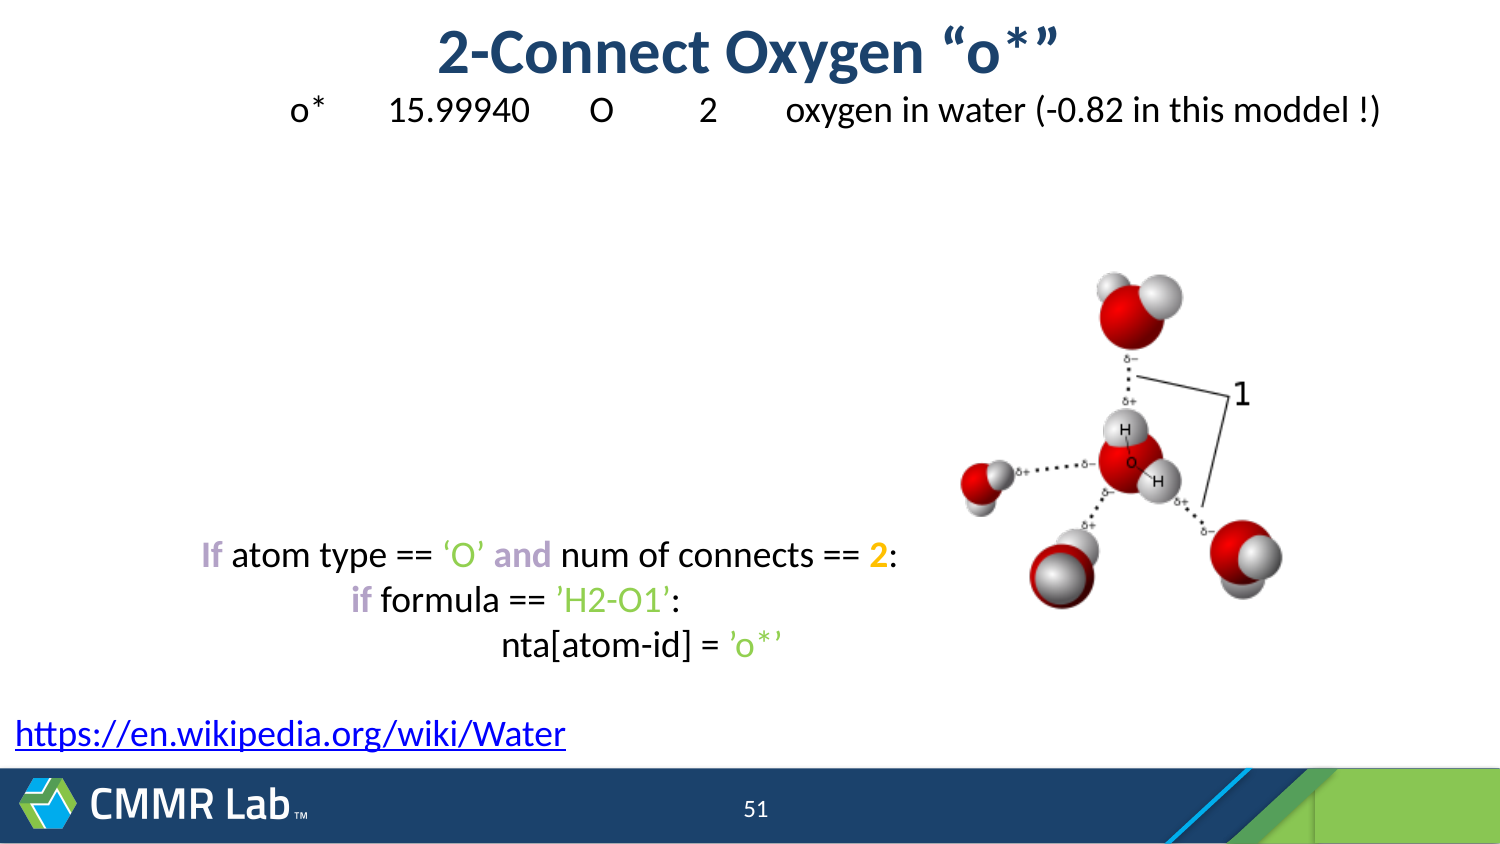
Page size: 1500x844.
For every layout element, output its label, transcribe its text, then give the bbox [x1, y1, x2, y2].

text_box If atom type == ‘O’ and num of connects == 2: if formula == ’H2-O1’: nta[atom-id] = ’o*’ [186, 522, 1446, 673]
text_box o* 15.99940 O 2 oxygen in water (-0.82 in this moddel !) [275, 77, 1489, 138]
text_box https://en.wikipedia.org/wiki/Water [0, 701, 718, 807]
picture [0, 807, 324, 843]
picture [950, 269, 1295, 611]
title 2-Connect Oxygen “o*” [0, 0, 1500, 94]
slide_number 51 [581, 784, 932, 830]
